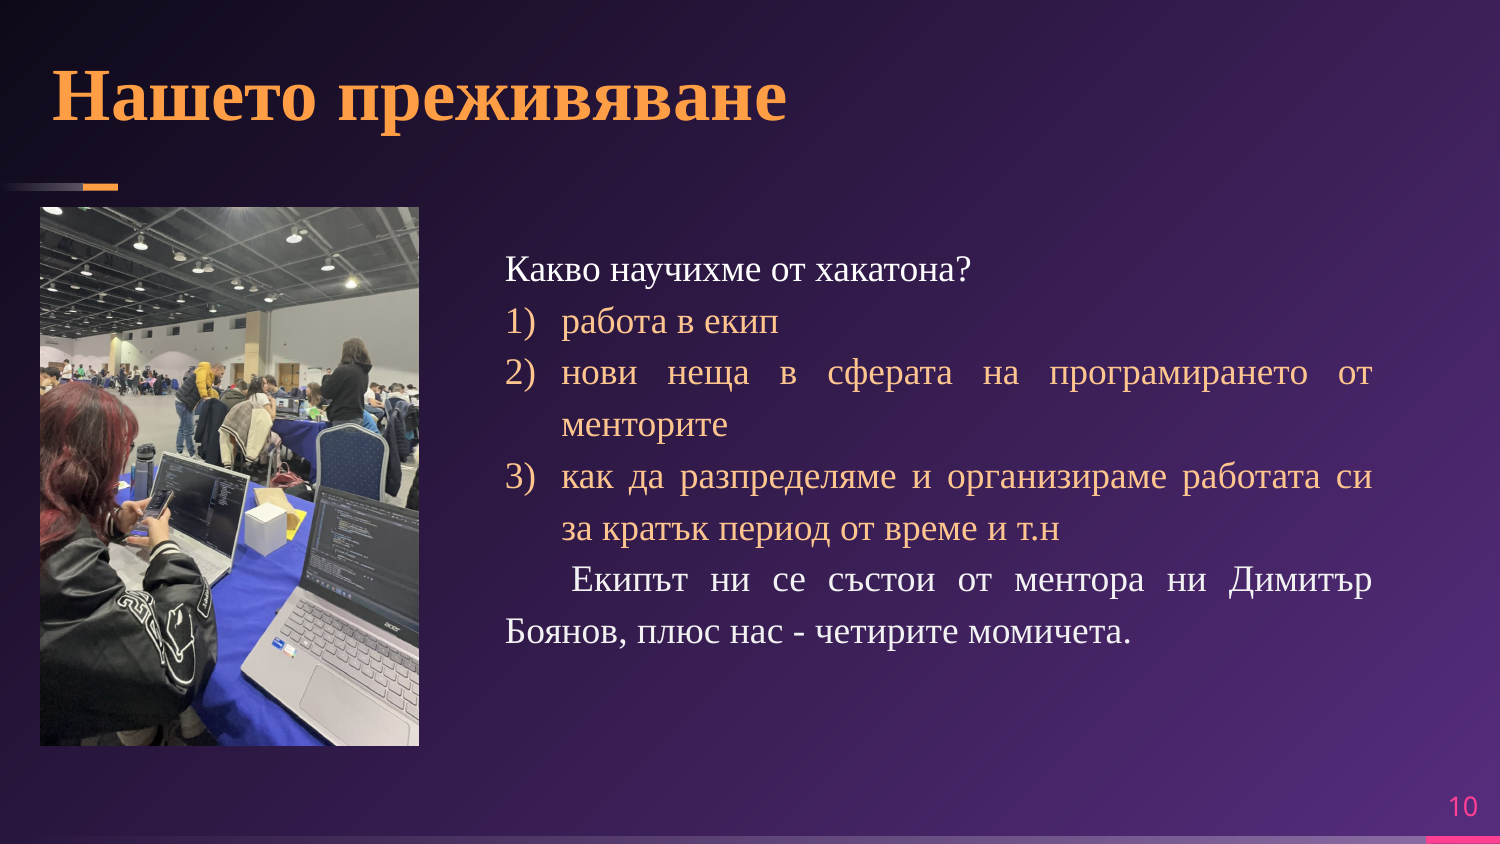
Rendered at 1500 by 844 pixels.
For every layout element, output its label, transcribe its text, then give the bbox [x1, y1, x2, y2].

list Какво научихме от хакатона? работа в екип нови неща в сферата на програмирането от менторите как да разпределяме и организираме работата си за кратък период от време и т.н Екипът ни се състои от ментора ни Димитър Боянов, плюс нас - четирите момичета. [492, 237, 1374, 696]
slide_number 10 [1426, 779, 1500, 837]
title Нашето преживяване [52, 47, 924, 138]
picture [40, 206, 419, 746]
